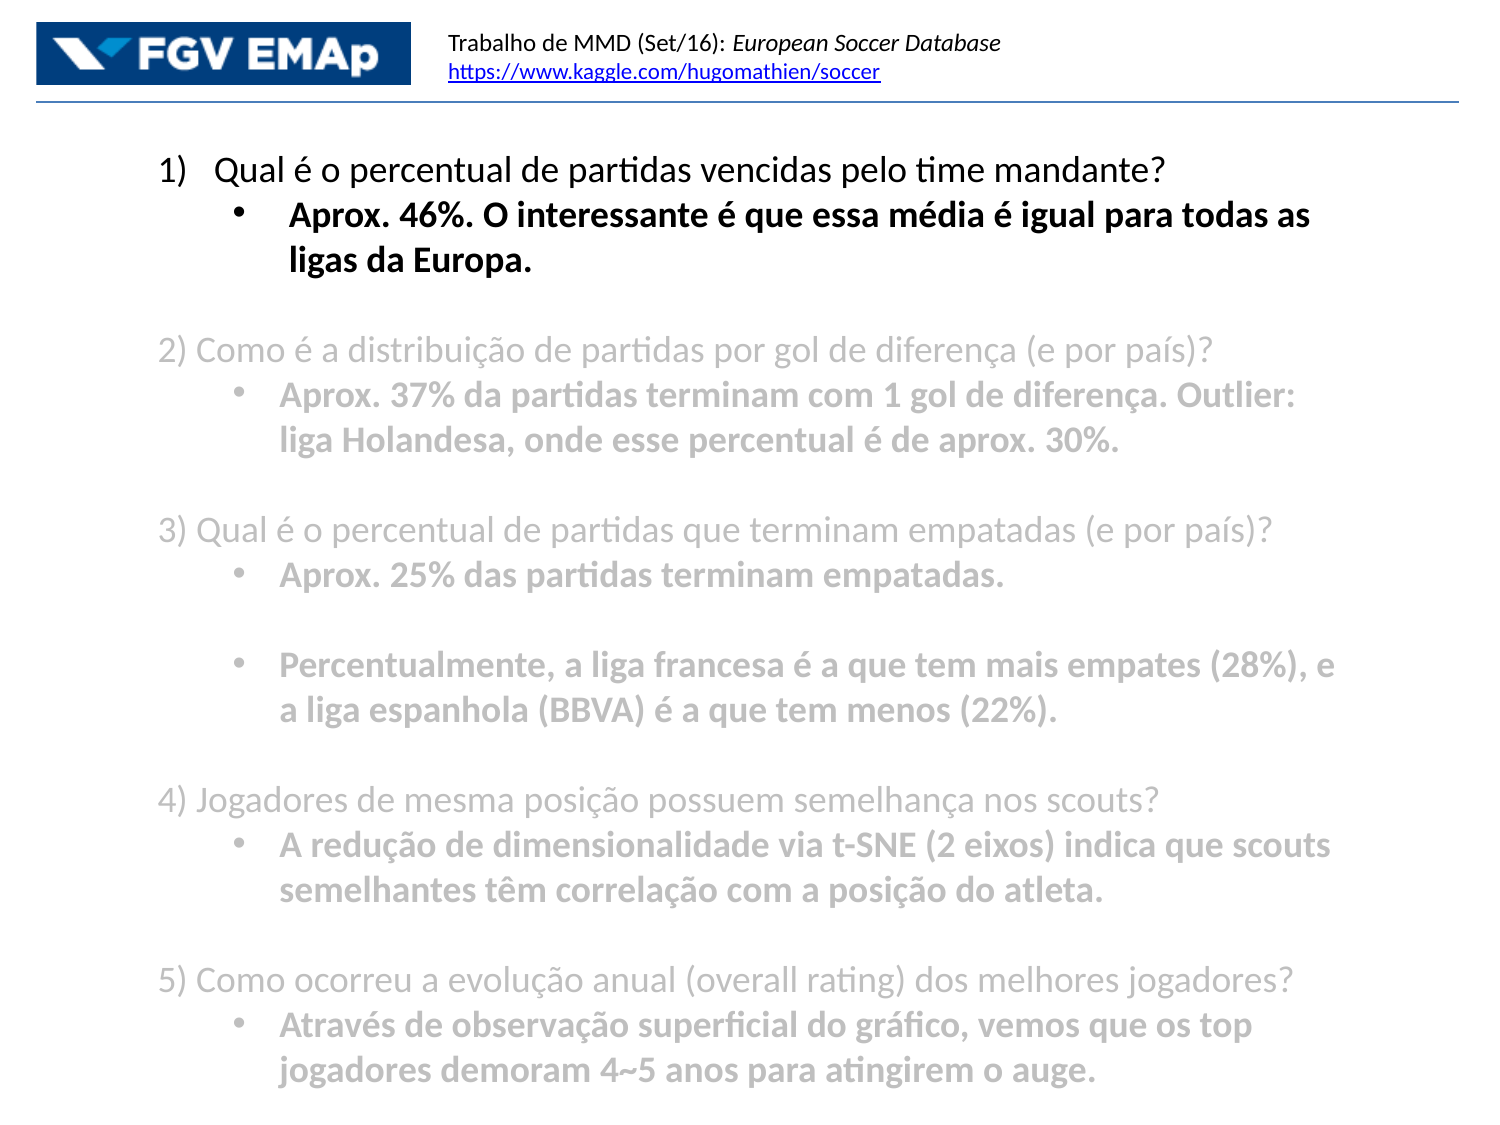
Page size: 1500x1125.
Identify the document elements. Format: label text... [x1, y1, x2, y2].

text_box Qual é o percentual de partidas vencidas pelo time mandante? Aprox. 46%. O interessante é que essa média é igual para todas as ligas da Europa. 2) Como é a distribuição de partidas por gol de diferença (e por país)? Aprox. 37% da partidas terminam com 1 gol de diferença. Outlier: liga Holandesa, onde esse percentual é de aprox. 30%. 3) Qual é o percentual de partidas que terminam empatadas (e por país)? Aprox. 25% das partidas terminam empatadas. Percentualmente, a liga francesa é a que tem mais empates (28%), e a liga espanhola (BBVA) é a que tem menos (22%). 4) Jogadores de mesma posição possuem semelhança nos scouts? A redução de dimensionalidade via t-SNE (2 eixos) indica que scouts semelhantes têm correlação com a posição do atleta. 5) Como ocorreu a evolução anual (overall rating) dos melhores jogadores? Através de observação superficial do gráfico, vemos que os top jogadores demoram 4~5 anos para atingirem o auge. [142, 137, 1358, 1097]
picture [36, 22, 411, 85]
